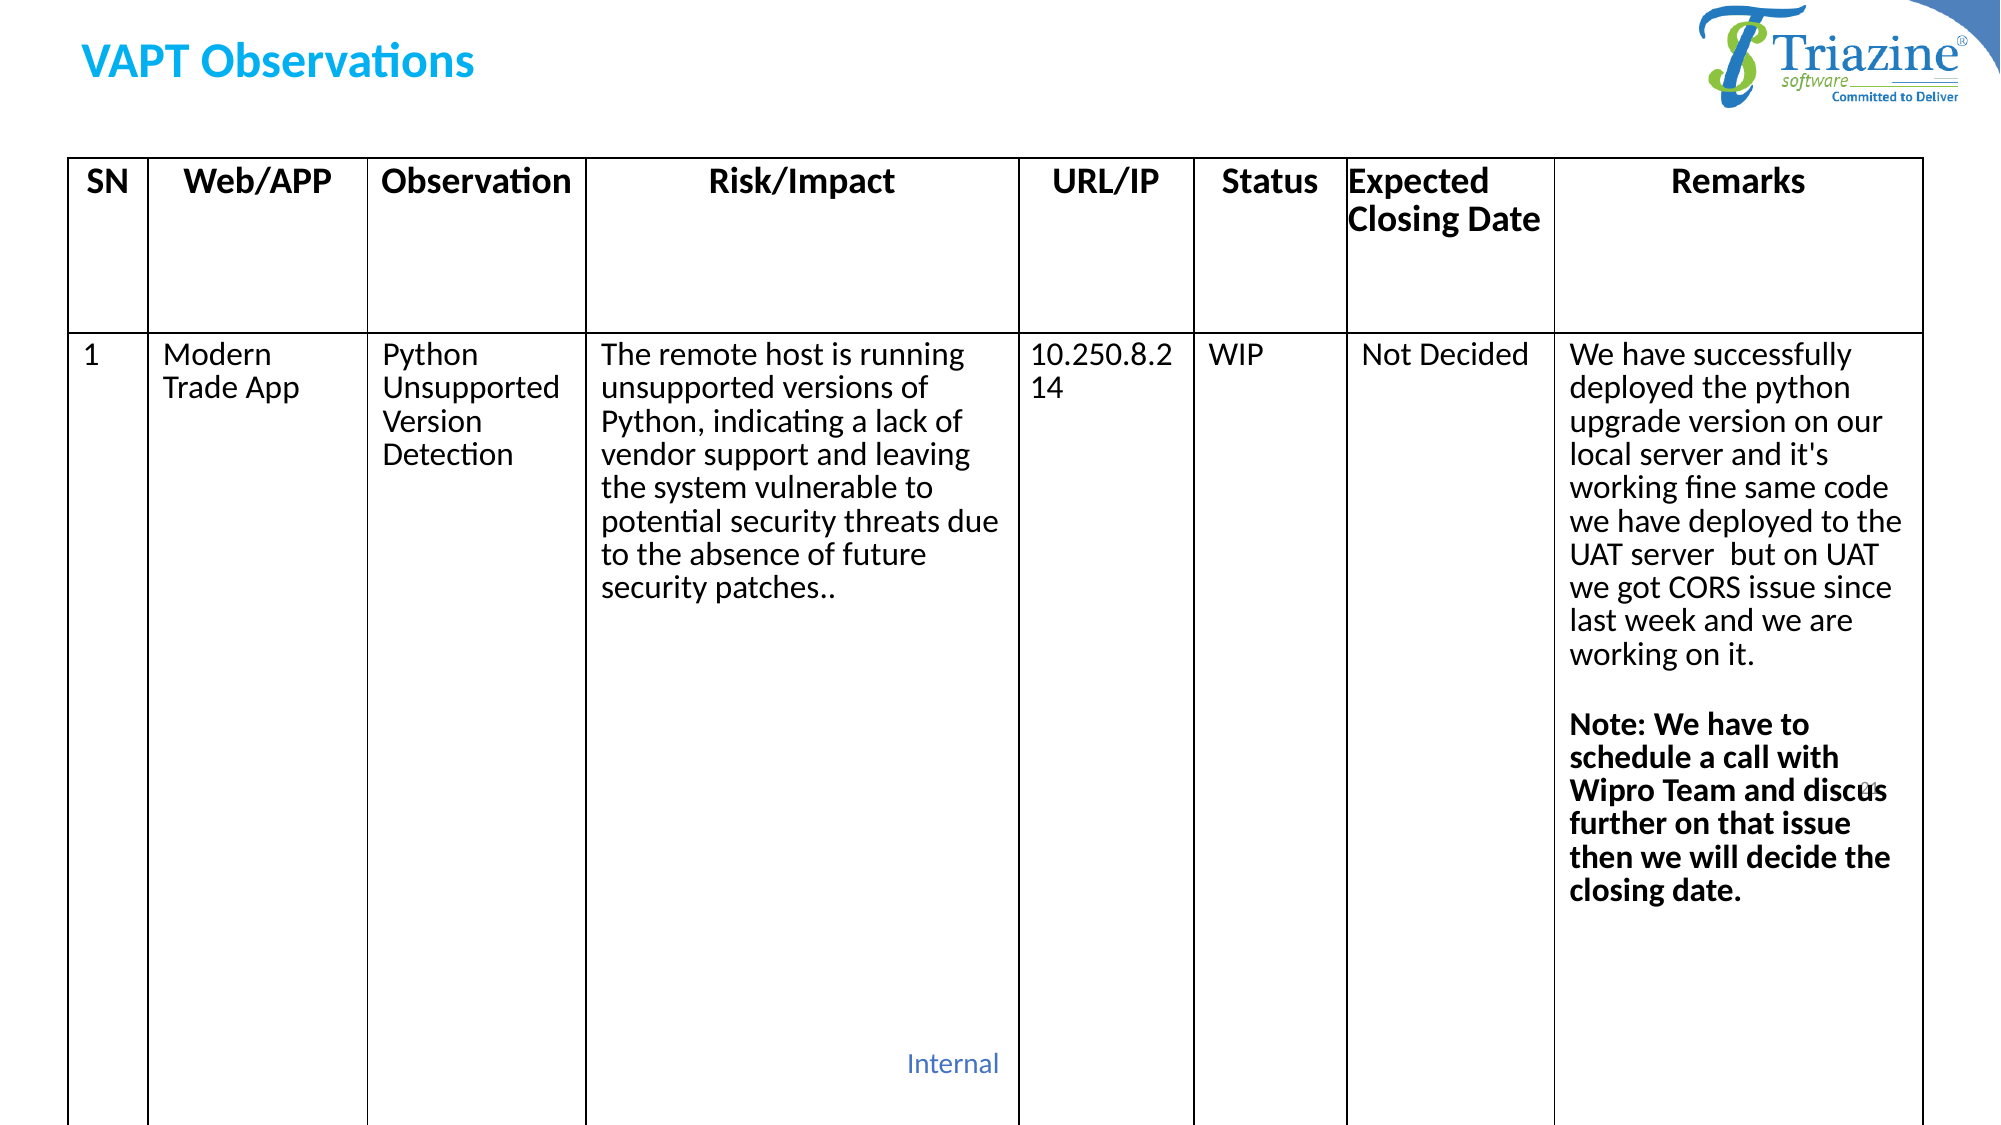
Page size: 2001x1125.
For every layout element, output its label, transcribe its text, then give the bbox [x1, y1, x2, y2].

text_box VAPT Observations [66, 20, 1694, 97]
table_cell Not Decided [1348, 334, 1554, 1125]
table_cell 10.250.8.214 [1020, 334, 1193, 1125]
table_cell The remote host is running unsupported versions of Python, indicating a lack of vendor support and leaving the system vulnerable to potential security threats due to the absence of future security patches.. [587, 334, 1018, 1125]
picture [1699, 0, 2000, 108]
table_cell WIP [1195, 334, 1346, 1125]
table_cell 1 [69, 334, 147, 1125]
table_header Risk/Impact [587, 159, 1018, 332]
table_cell Python Unsupported Version Detection [368, 334, 585, 1125]
table_header Observation [368, 159, 585, 332]
table_header URL/IP [1020, 159, 1193, 332]
table_header SN [69, 159, 147, 332]
table_header Web/APP [149, 159, 367, 332]
table_header Remarks [1555, 159, 1922, 332]
table_header Status [1195, 159, 1346, 332]
table_header Expected Closing Date [1348, 159, 1554, 332]
text_box Internal [888, 1037, 1019, 1087]
table_cell Modern Trade App [149, 334, 367, 1125]
table_cell We have successfully deployed the python upgrade version on our local server and it's working fine same code we have deployed to the UAT server but on UAT we got CORS issue since last week and we are working on it. Note: We have to schedule a call with Wipro Team and discus further on that issue then we will decide the closing date. [1555, 334, 1922, 1125]
